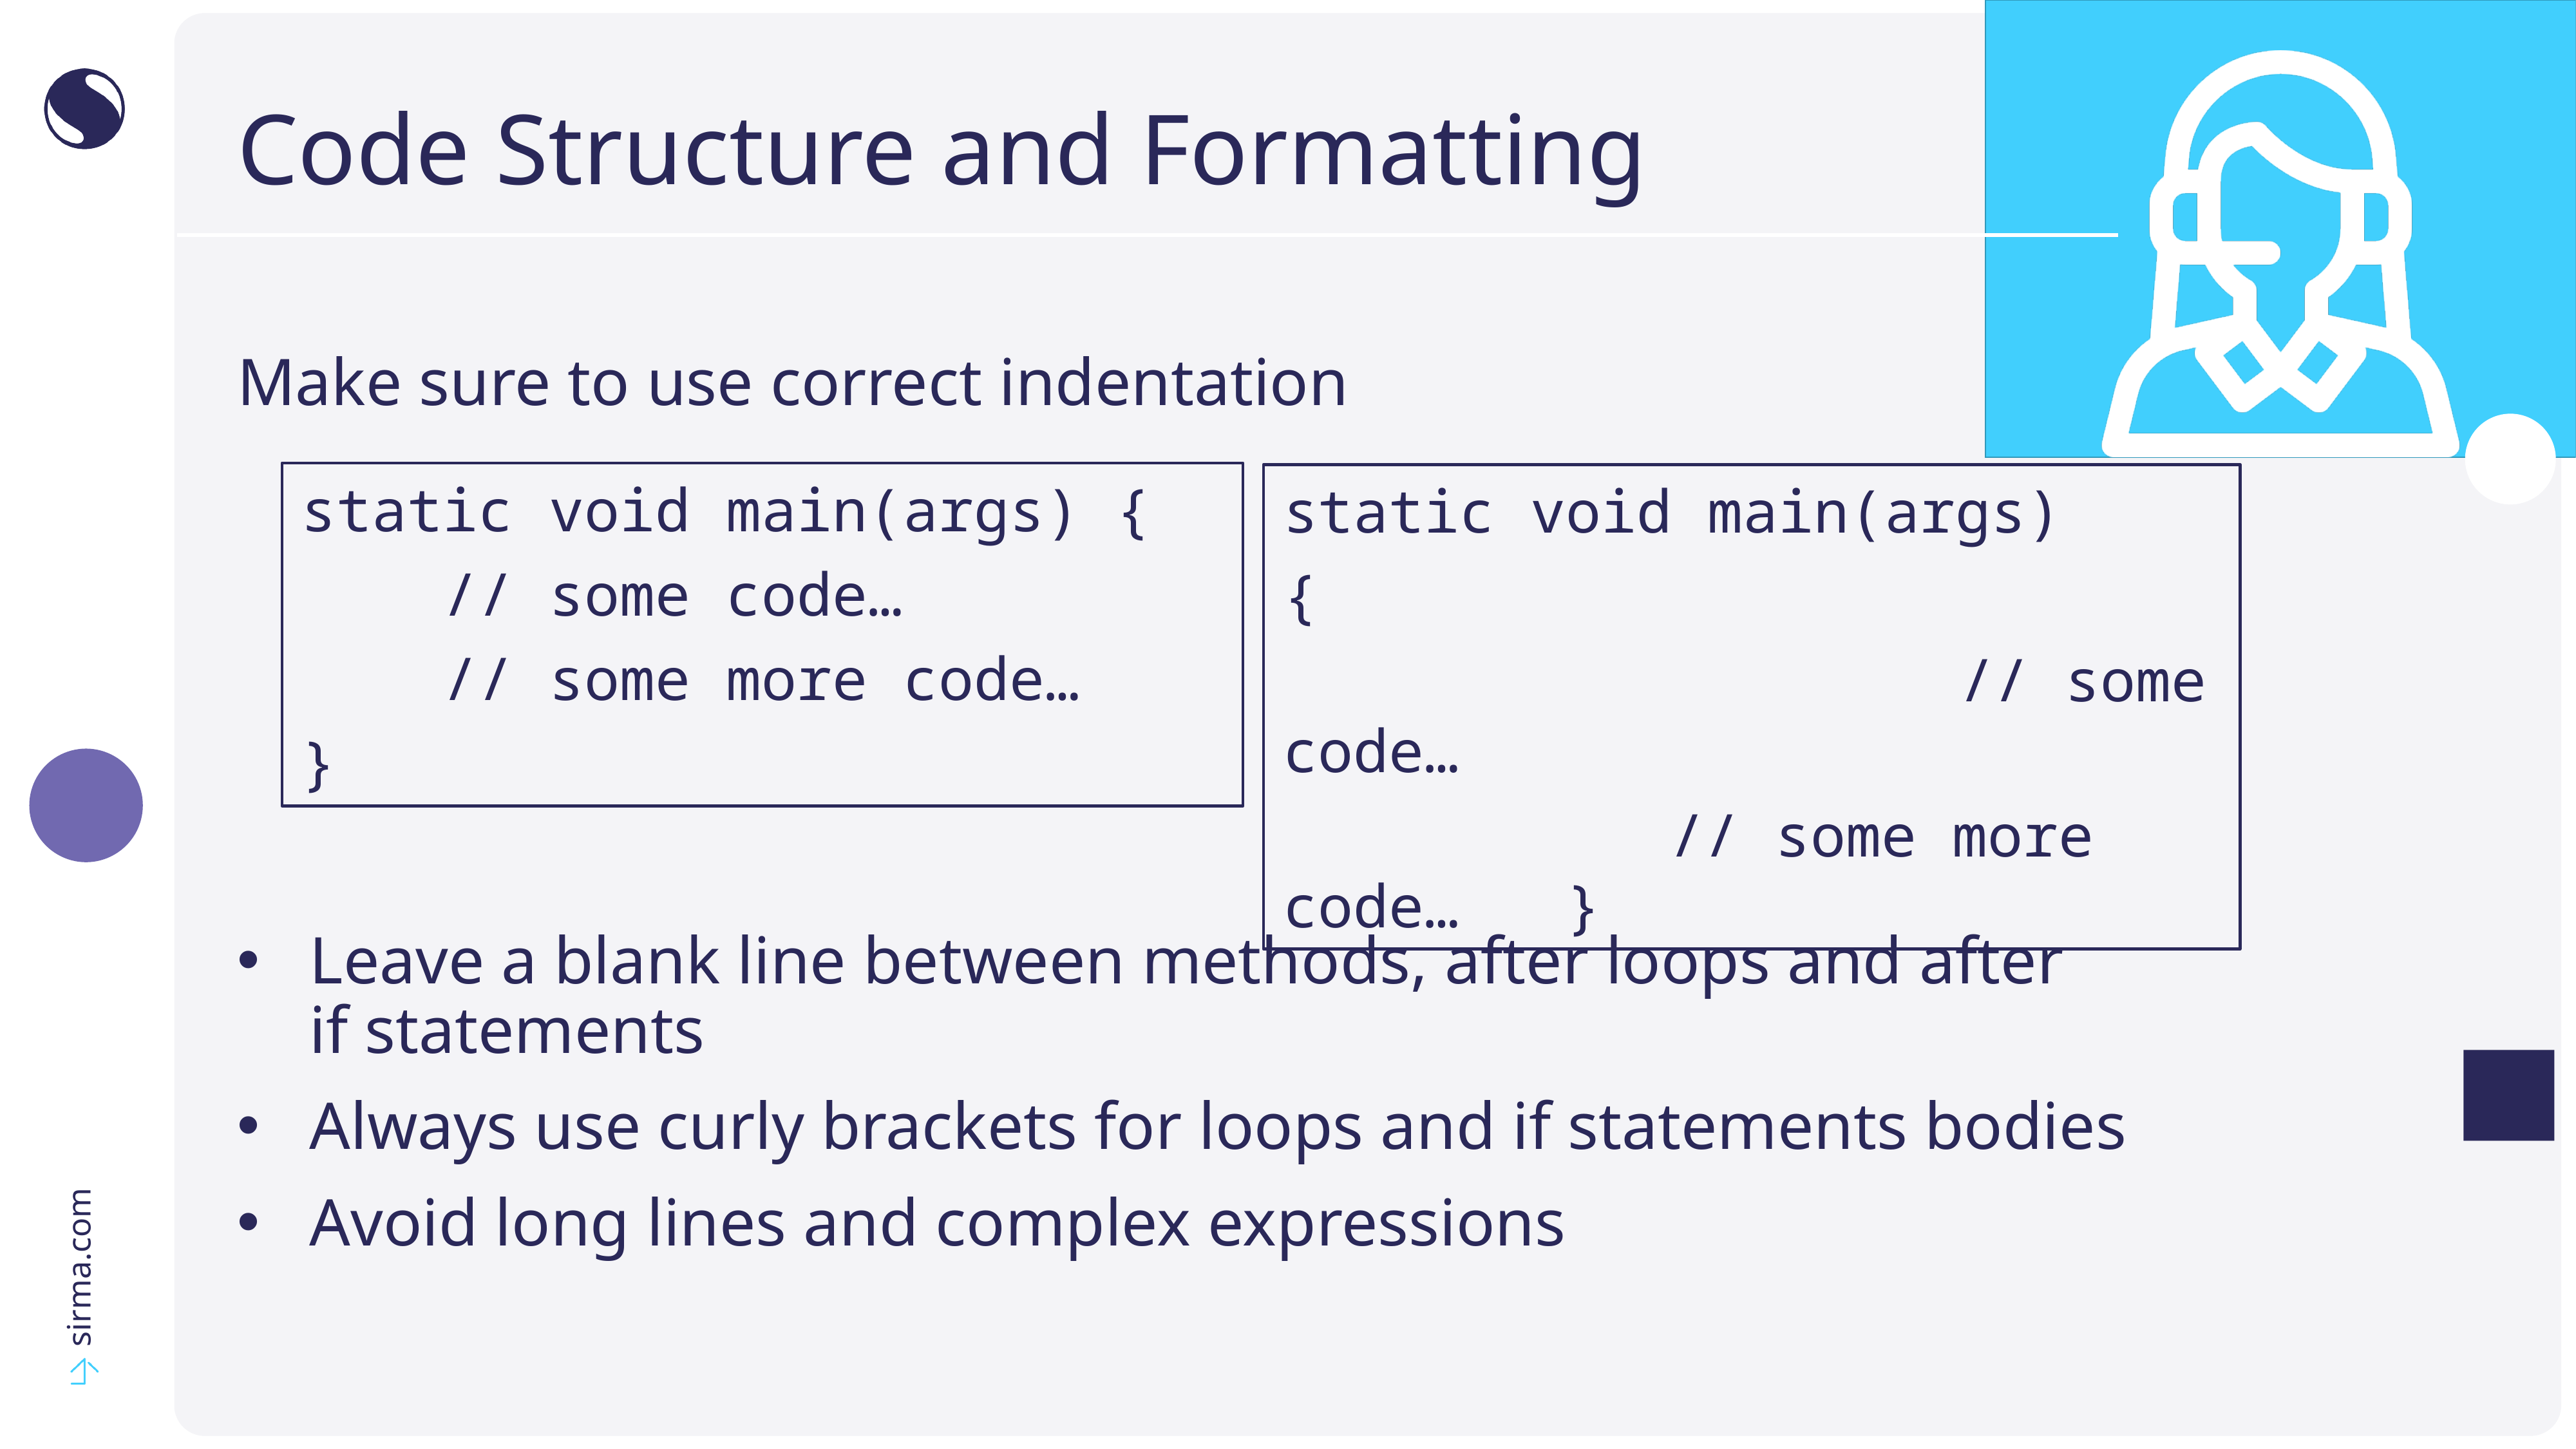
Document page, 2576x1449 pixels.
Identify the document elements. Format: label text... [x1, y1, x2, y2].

title Code Structure and Formatting [227, 77, 2118, 230]
text_box static void main(args) { // some code… // some more code… } [1264, 464, 2240, 949]
picture [2077, 50, 2485, 457]
picture [44, 68, 125, 149]
list Make sure to use correct indentation Leave a blank line between methods, after loops and after if statements Always use curly brackets for loops and if statements bodies Avoid long lines and complex expressions [227, 345, 2448, 1342]
picture [70, 1358, 99, 1385]
text_box static void main(args) { // some code… // some more code… } [282, 462, 1243, 806]
